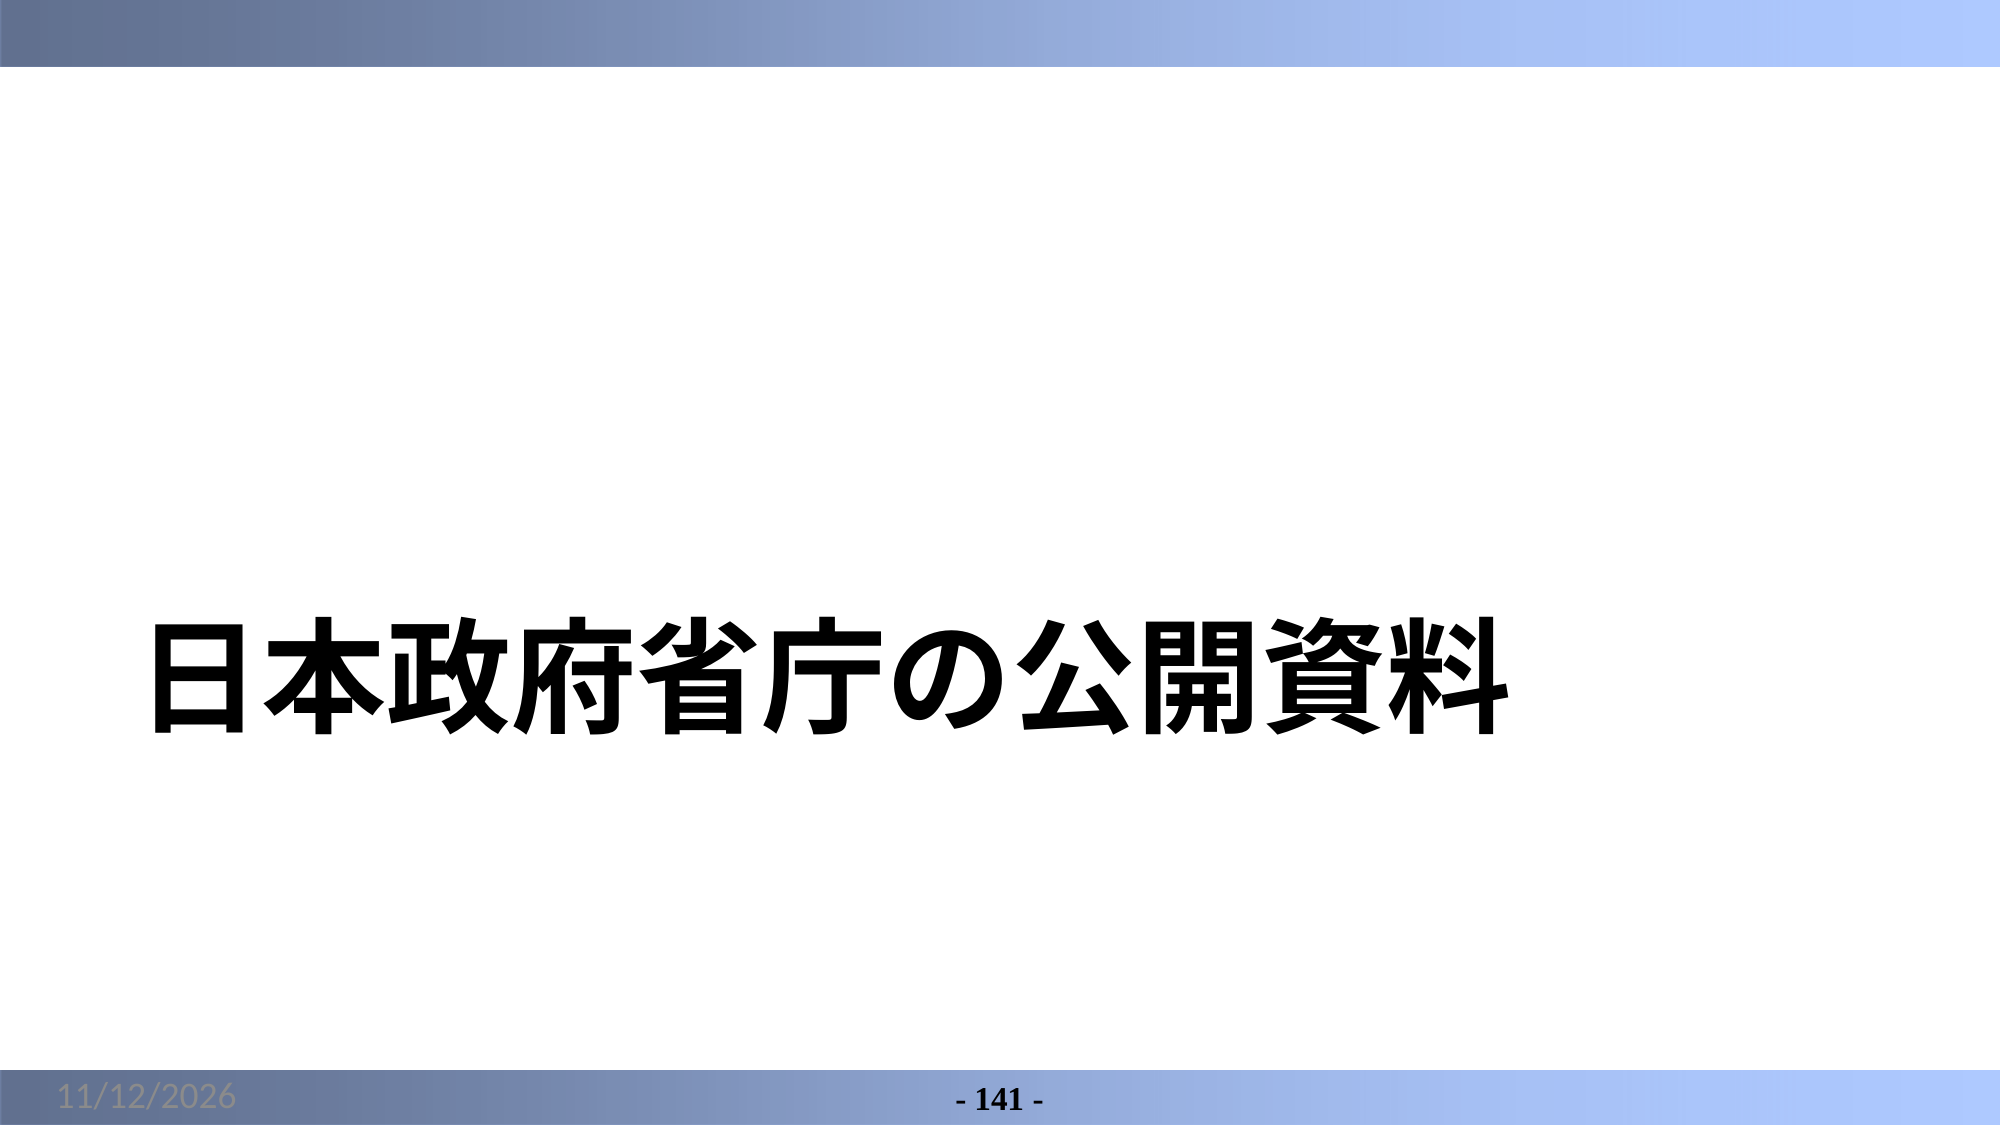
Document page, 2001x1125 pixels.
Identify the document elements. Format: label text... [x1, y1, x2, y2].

title 日本政府省庁の公開資料 [136, 596, 1862, 749]
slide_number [55, 1071, 516, 1117]
slide_number - 141 - [934, 1078, 1063, 1117]
